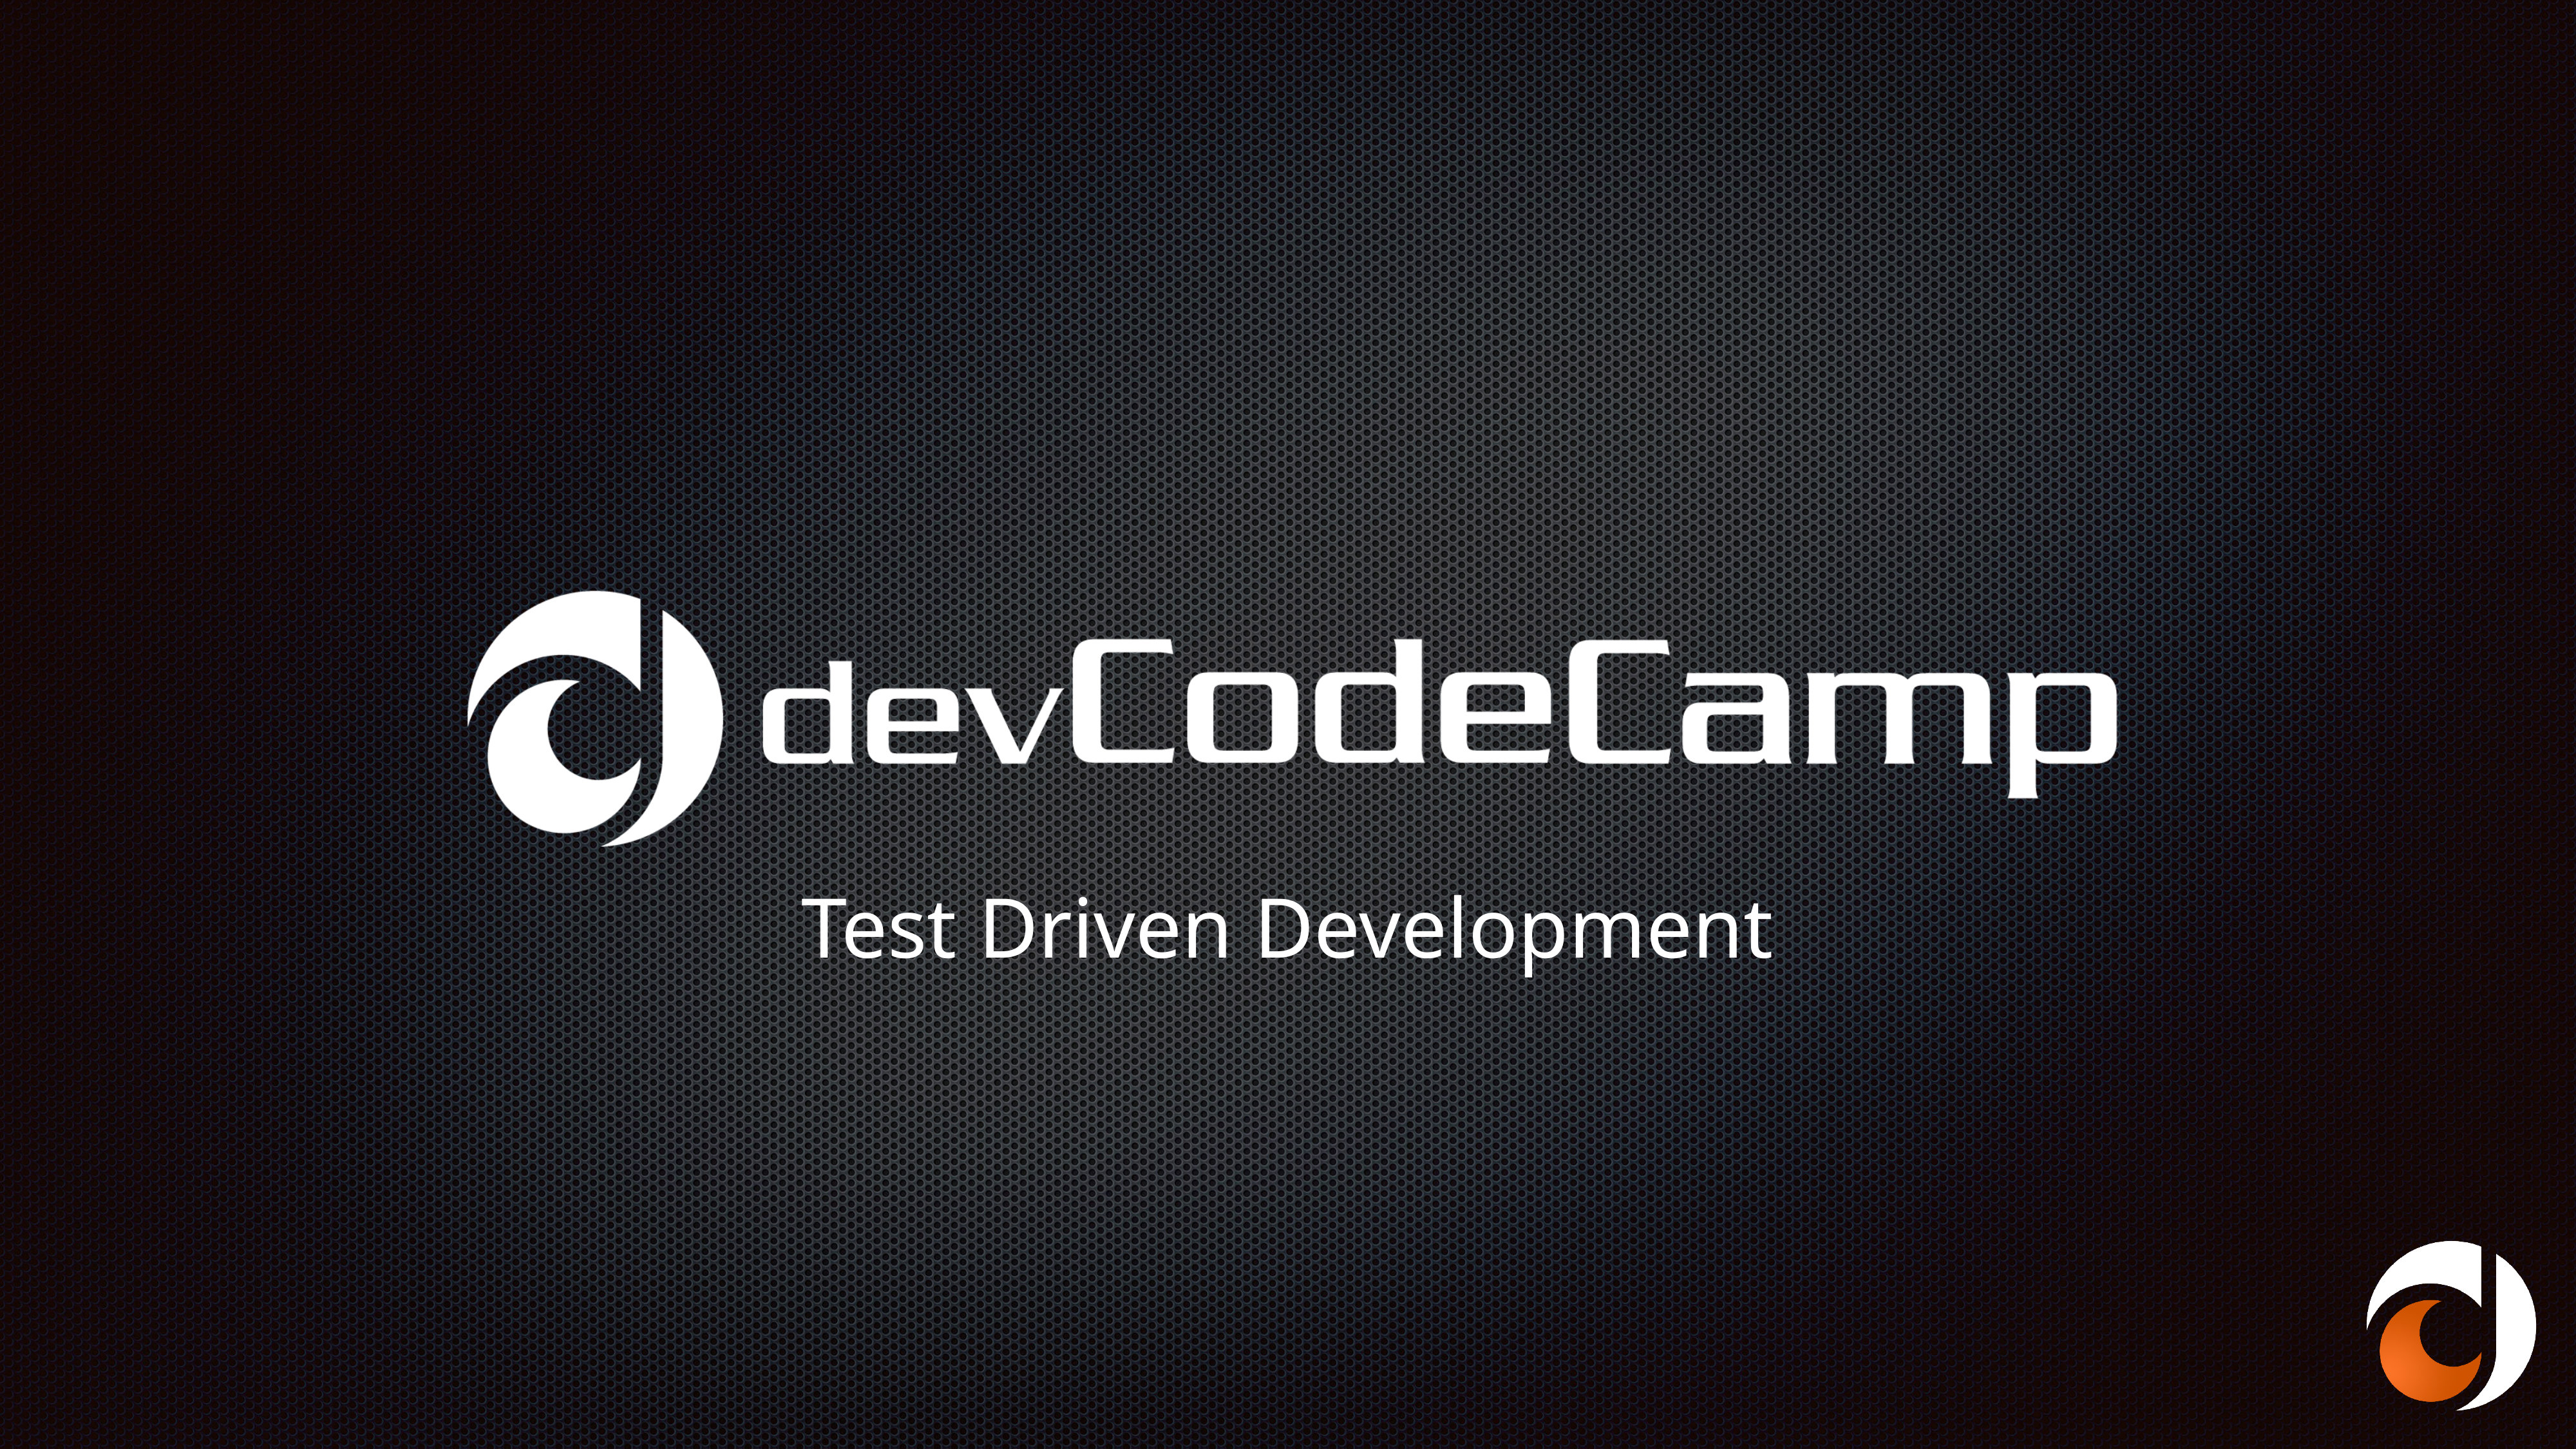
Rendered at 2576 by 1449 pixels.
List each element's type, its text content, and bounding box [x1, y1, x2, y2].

title Test Driven Development [696, 882, 1880, 980]
picture [0, 0, 2576, 1449]
